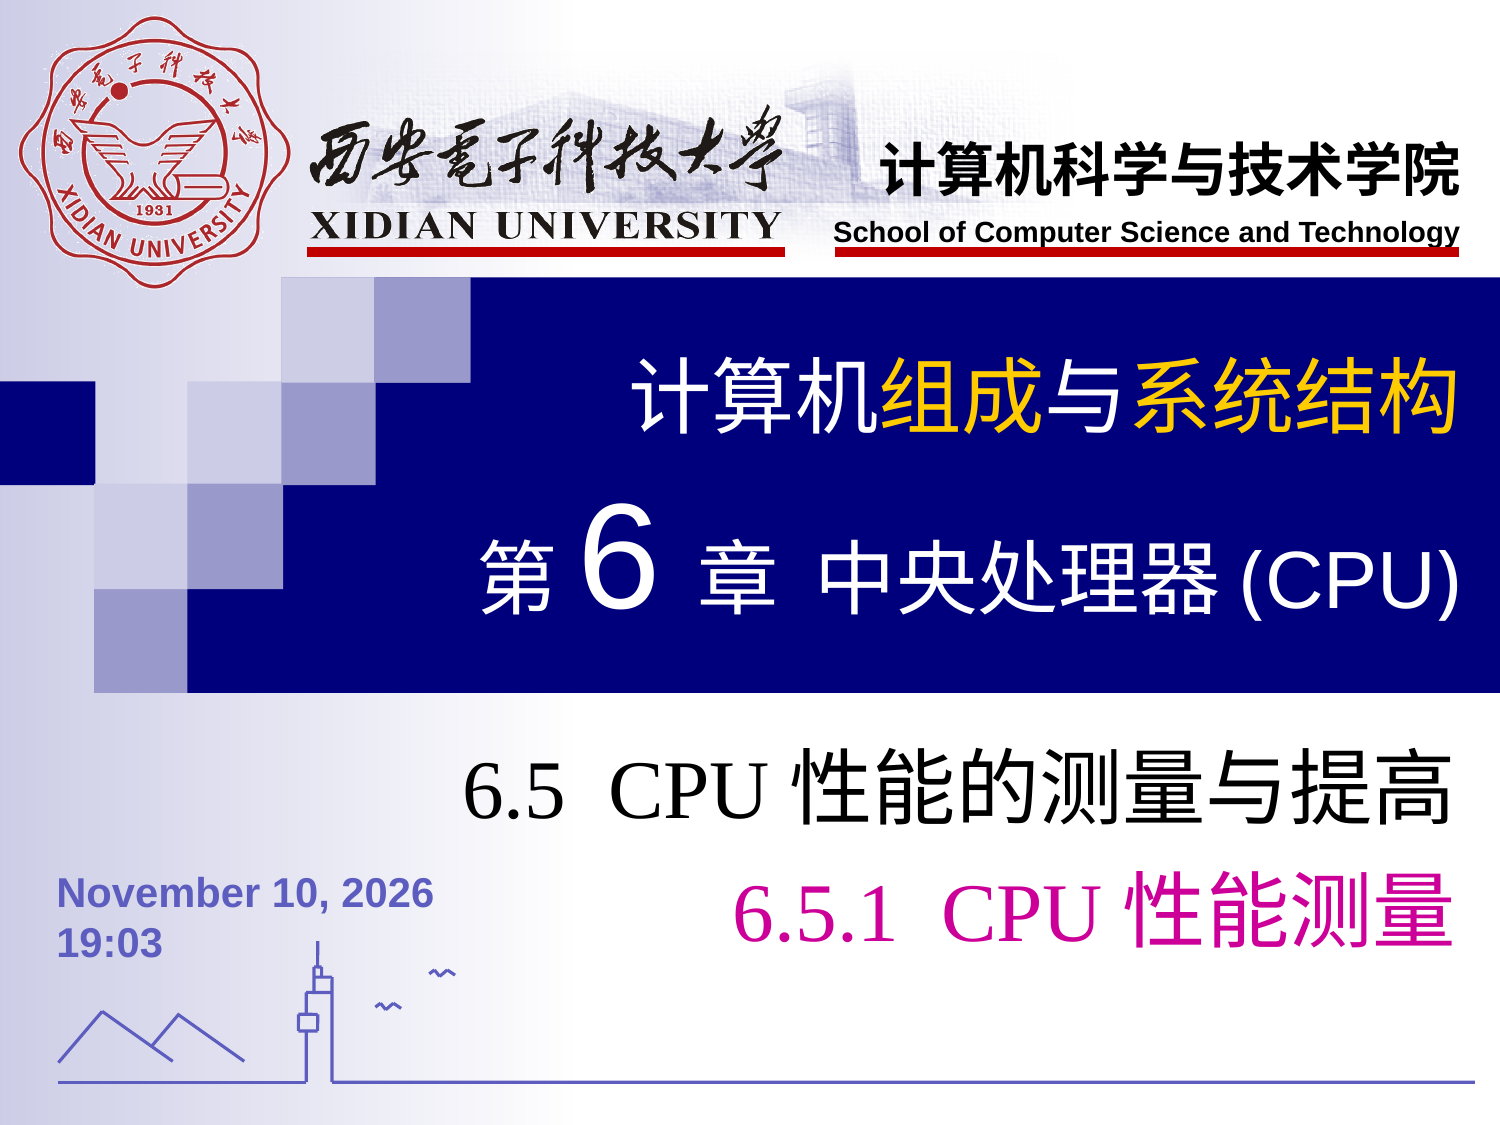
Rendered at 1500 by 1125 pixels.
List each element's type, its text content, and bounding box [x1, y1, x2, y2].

text_box 6.5 CPU性能的测量与提高 [324, 727, 1471, 846]
picture [307, 101, 786, 244]
text_box 6.5.1 CPU性能测量 [608, 850, 1471, 969]
subtitle 计算机组成与系统结构 第6章 中央处理器(CPU) [64, 278, 1477, 705]
picture [17, 14, 293, 292]
